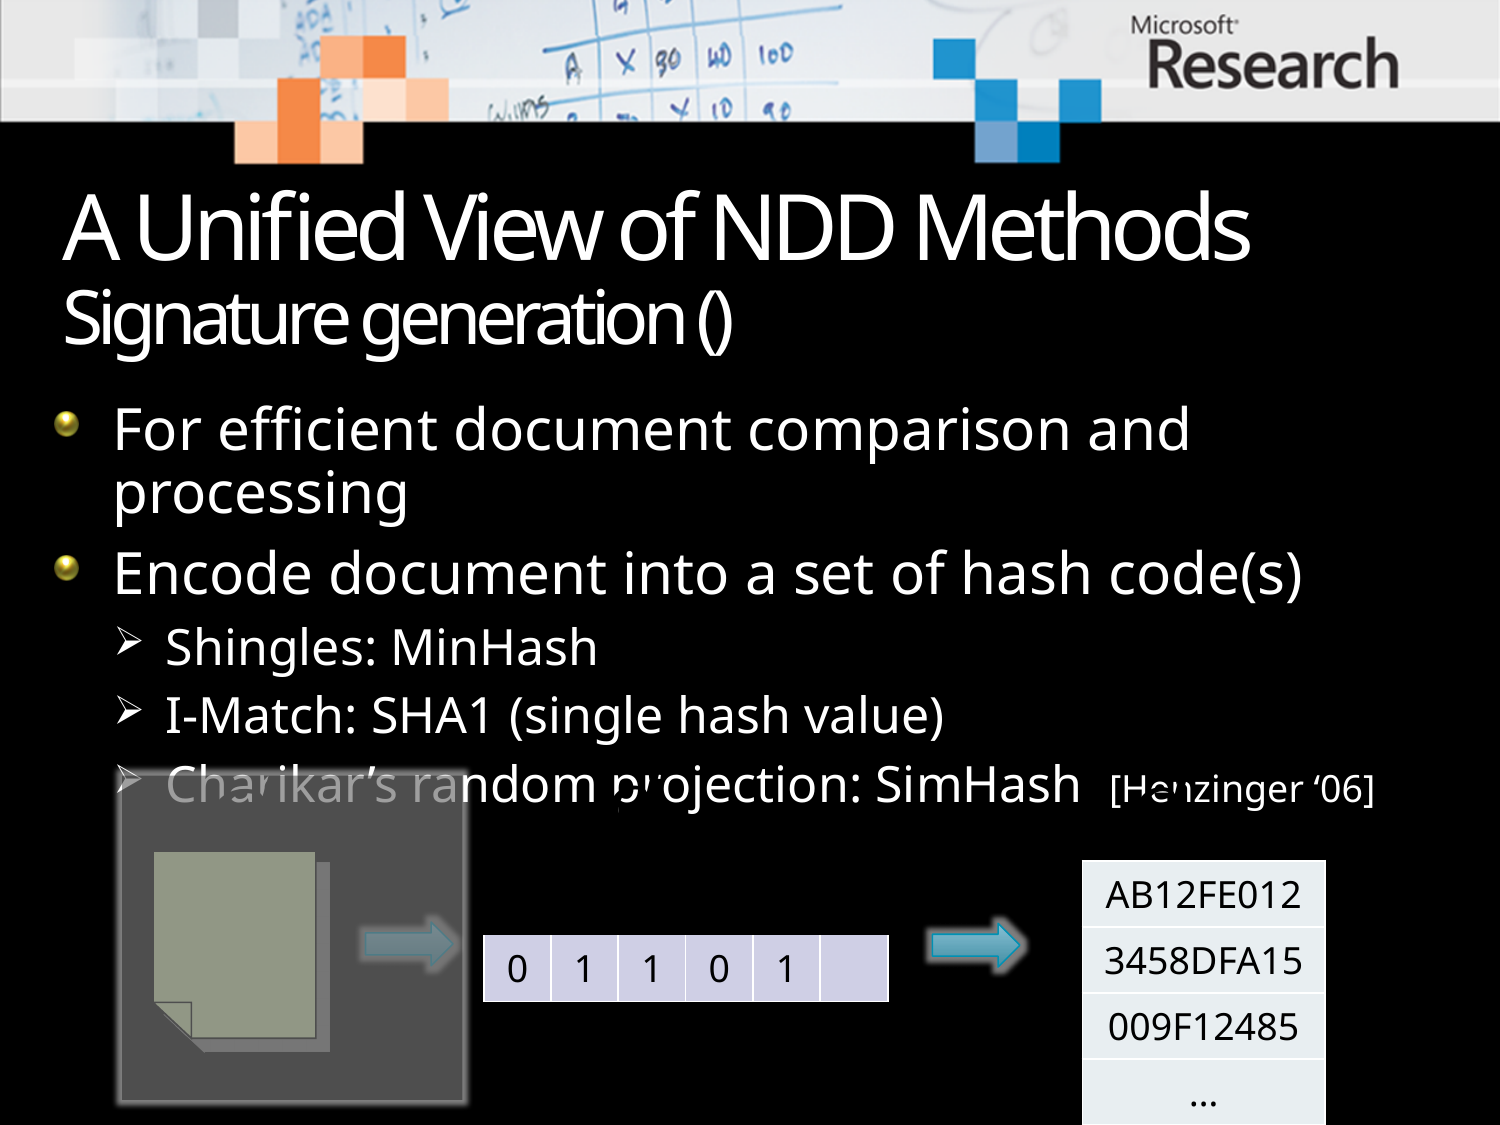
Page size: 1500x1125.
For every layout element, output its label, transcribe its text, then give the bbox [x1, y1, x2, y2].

table_header AB12FE012 [1083, 862, 1324, 926]
list For efficient document comparison and processing Encode document into a set of hash code(s) Shingles: MinHash I-Match: SHA1 (single hash value) Charikar’s random projection: SimHash [Henzinger ‘06] [49, 400, 1476, 768]
table_cell 3458DFA15 [1083, 928, 1324, 992]
text_box [931, 922, 1021, 968]
text_box [121, 775, 463, 1101]
picture [0, 0, 1500, 1125]
table_cell 009F12485 [1083, 994, 1324, 1058]
table_cell … [1083, 1060, 1324, 1124]
